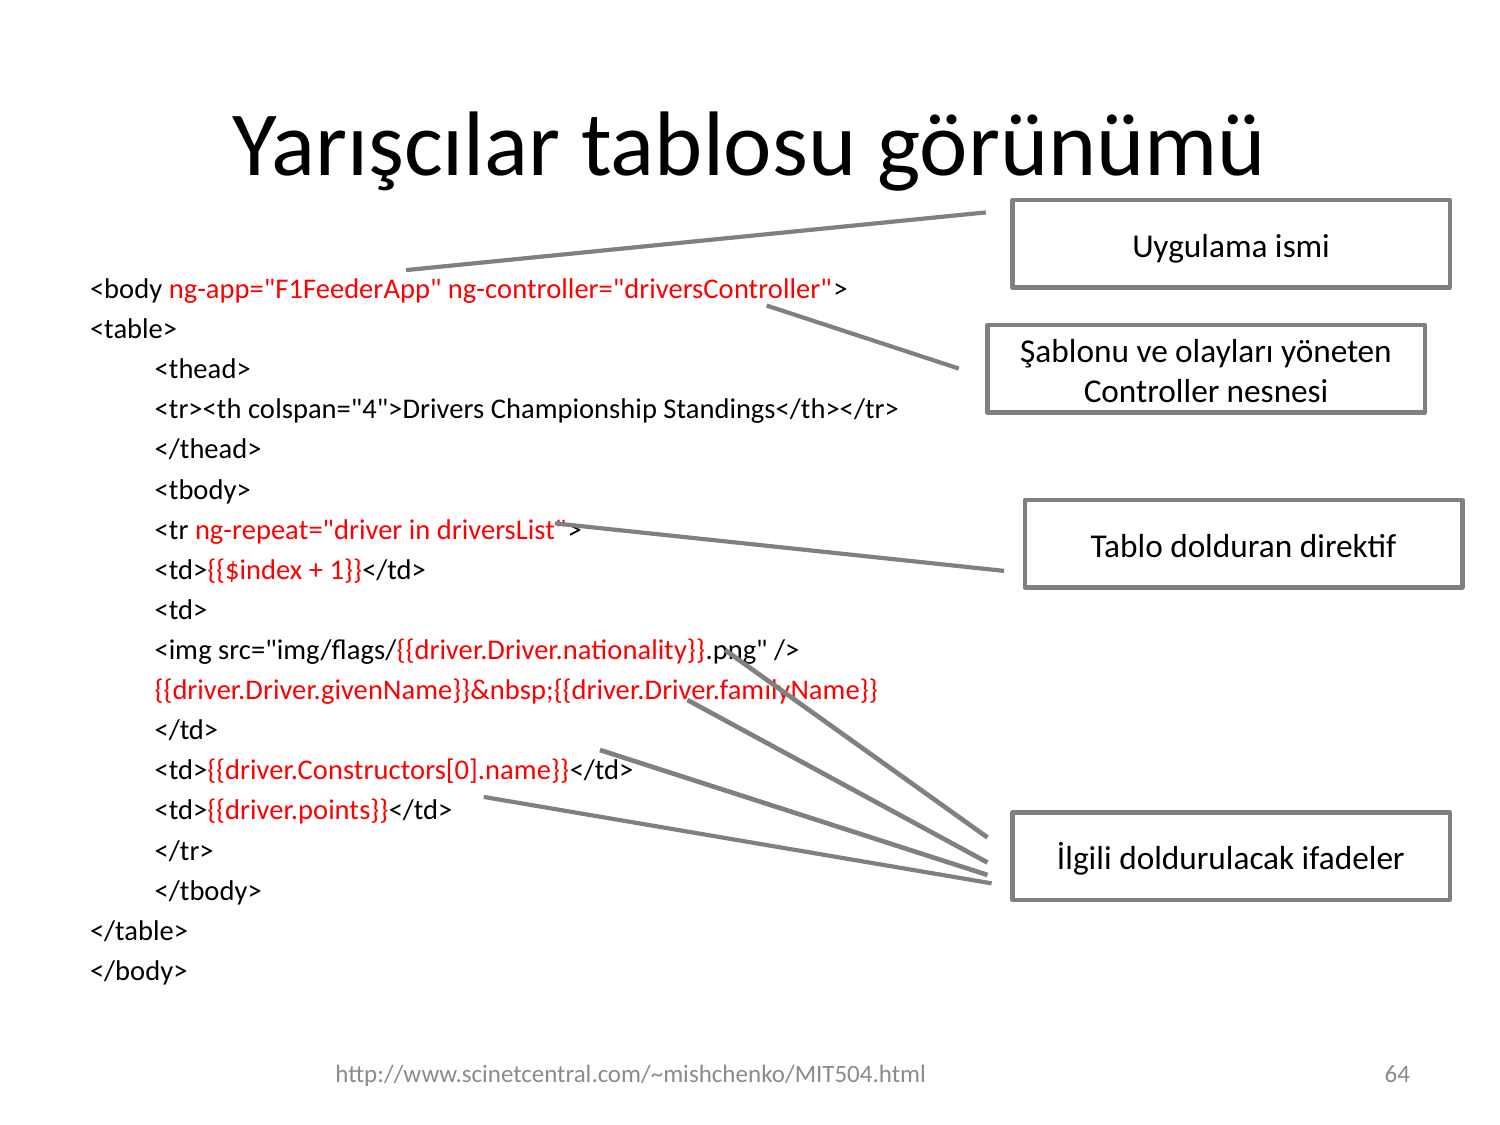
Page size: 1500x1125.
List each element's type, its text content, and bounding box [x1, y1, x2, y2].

text_box İlgili doldurulacak ifadeler [483, 794, 594, 818]
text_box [599, 749, 988, 876]
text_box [724, 649, 988, 838]
footer http://www.scinetcentral.com/~mishchenko/MIT504.html [275, 1042, 988, 1103]
title Yarışcılar tablosu görünümü [75, 45, 1425, 233]
list <body ng-app="F1FeederApp" ng-controller="driversController"> <table> <thead> <tr><th colspan="4">Drivers Championship Standings</th></tr> </thead> <tbody> <tr ng-repeat="driver in driversList"> <td>{{$index + 1}}</td> <td> <img src="img/flags/{{driver.Driver.nationality}}.png" /> {{driver.Driver.givenName}}&nbsp;{{driver.Driver.familyName}} </td> <td>{{driver.Constructors[0].name}}</td> <td>{{driver.points}}</td> </tr> </tbody> </table> </body> [75, 262, 1425, 1005]
text_box Uygulama ismi [1010, 198, 1452, 290]
text_box Şablonu ve olayları yöneten Controller nesnesi [766, 303, 960, 371]
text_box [687, 699, 988, 863]
text_box Tablo dolduran direktif [1023, 498, 1465, 590]
text_box Uygulama ismi [405, 210, 986, 273]
slide_number 64 [1074, 1042, 1425, 1103]
text_box Şablonu ve olayları yöneten Controller nesnesi [985, 323, 1427, 415]
text_box İlgili doldurulacak ifadeler [1010, 810, 1452, 902]
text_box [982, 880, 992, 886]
text_box Tablo dolduran direktif [554, 521, 1005, 573]
